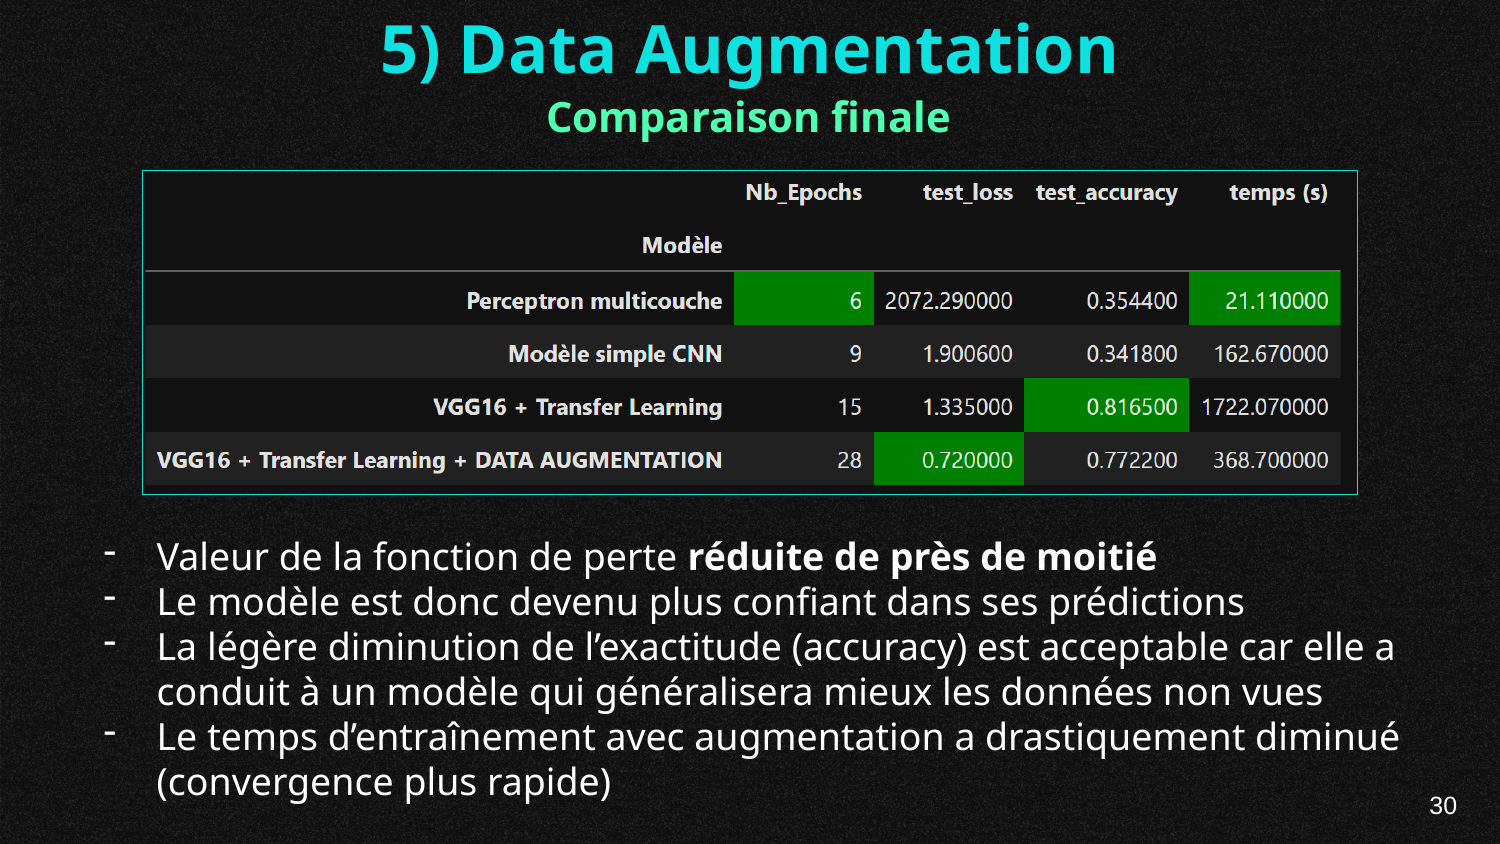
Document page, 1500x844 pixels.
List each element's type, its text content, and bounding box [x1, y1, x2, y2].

picture [141, 169, 1358, 495]
text_box Valeur de la fonction de perte réduite de près de moitié Le modèle est donc devenu plus confiant dans ses prédictions La légère diminution de l’exactitude (accuracy) est acceptable car elle a conduit à un modèle qui généralisera mieux les données non vues Le temps d’entraînement avec augmentation a drastiquement diminué (convergence plus rapide) [66, 518, 1434, 764]
text_box Comparaison finale [0, 75, 1499, 154]
text_box 5) Data Augmentation [0, 0, 1500, 113]
